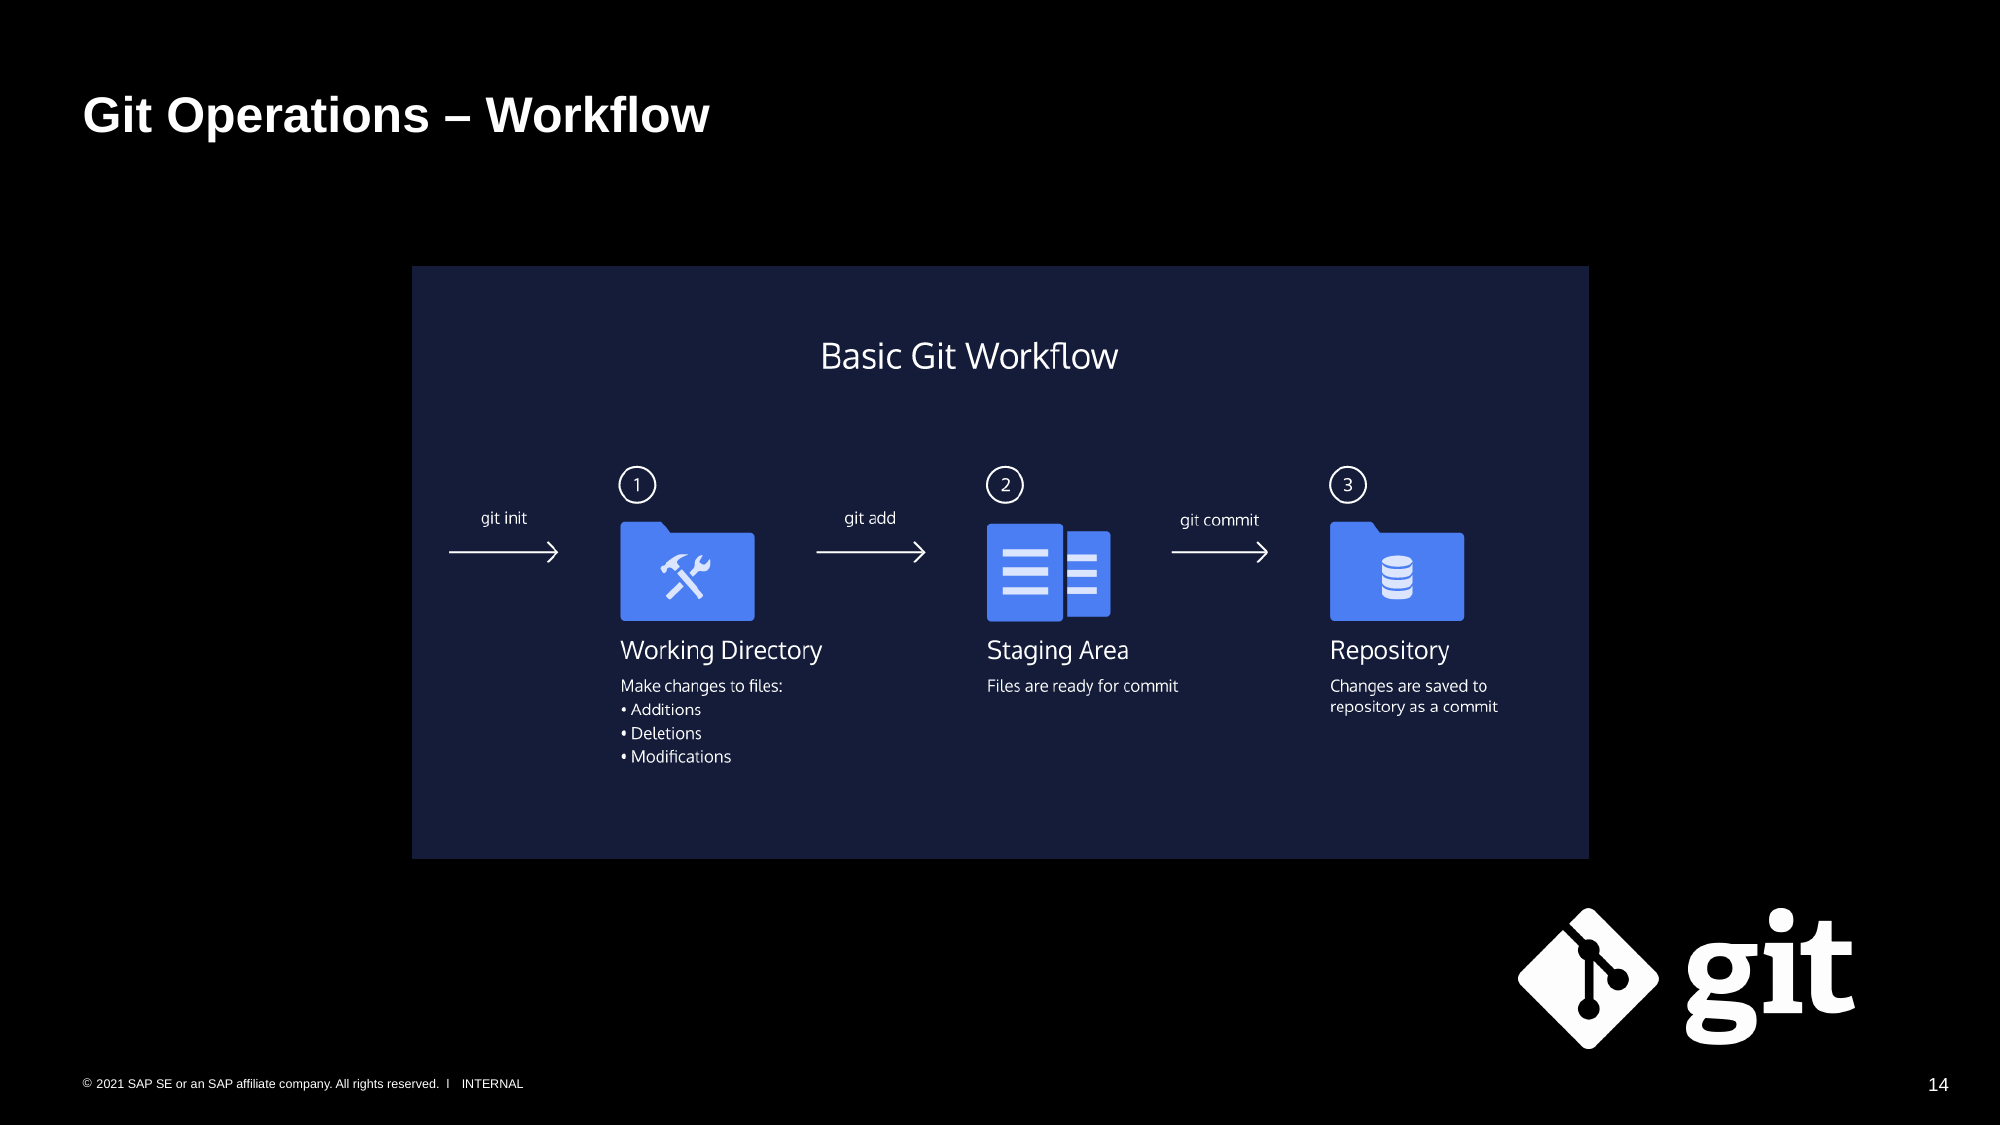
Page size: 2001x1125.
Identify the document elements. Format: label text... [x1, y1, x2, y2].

picture [411, 266, 1589, 859]
text_box Git Operations – Workflow [82, 82, 1918, 144]
picture [1518, 908, 1856, 1049]
